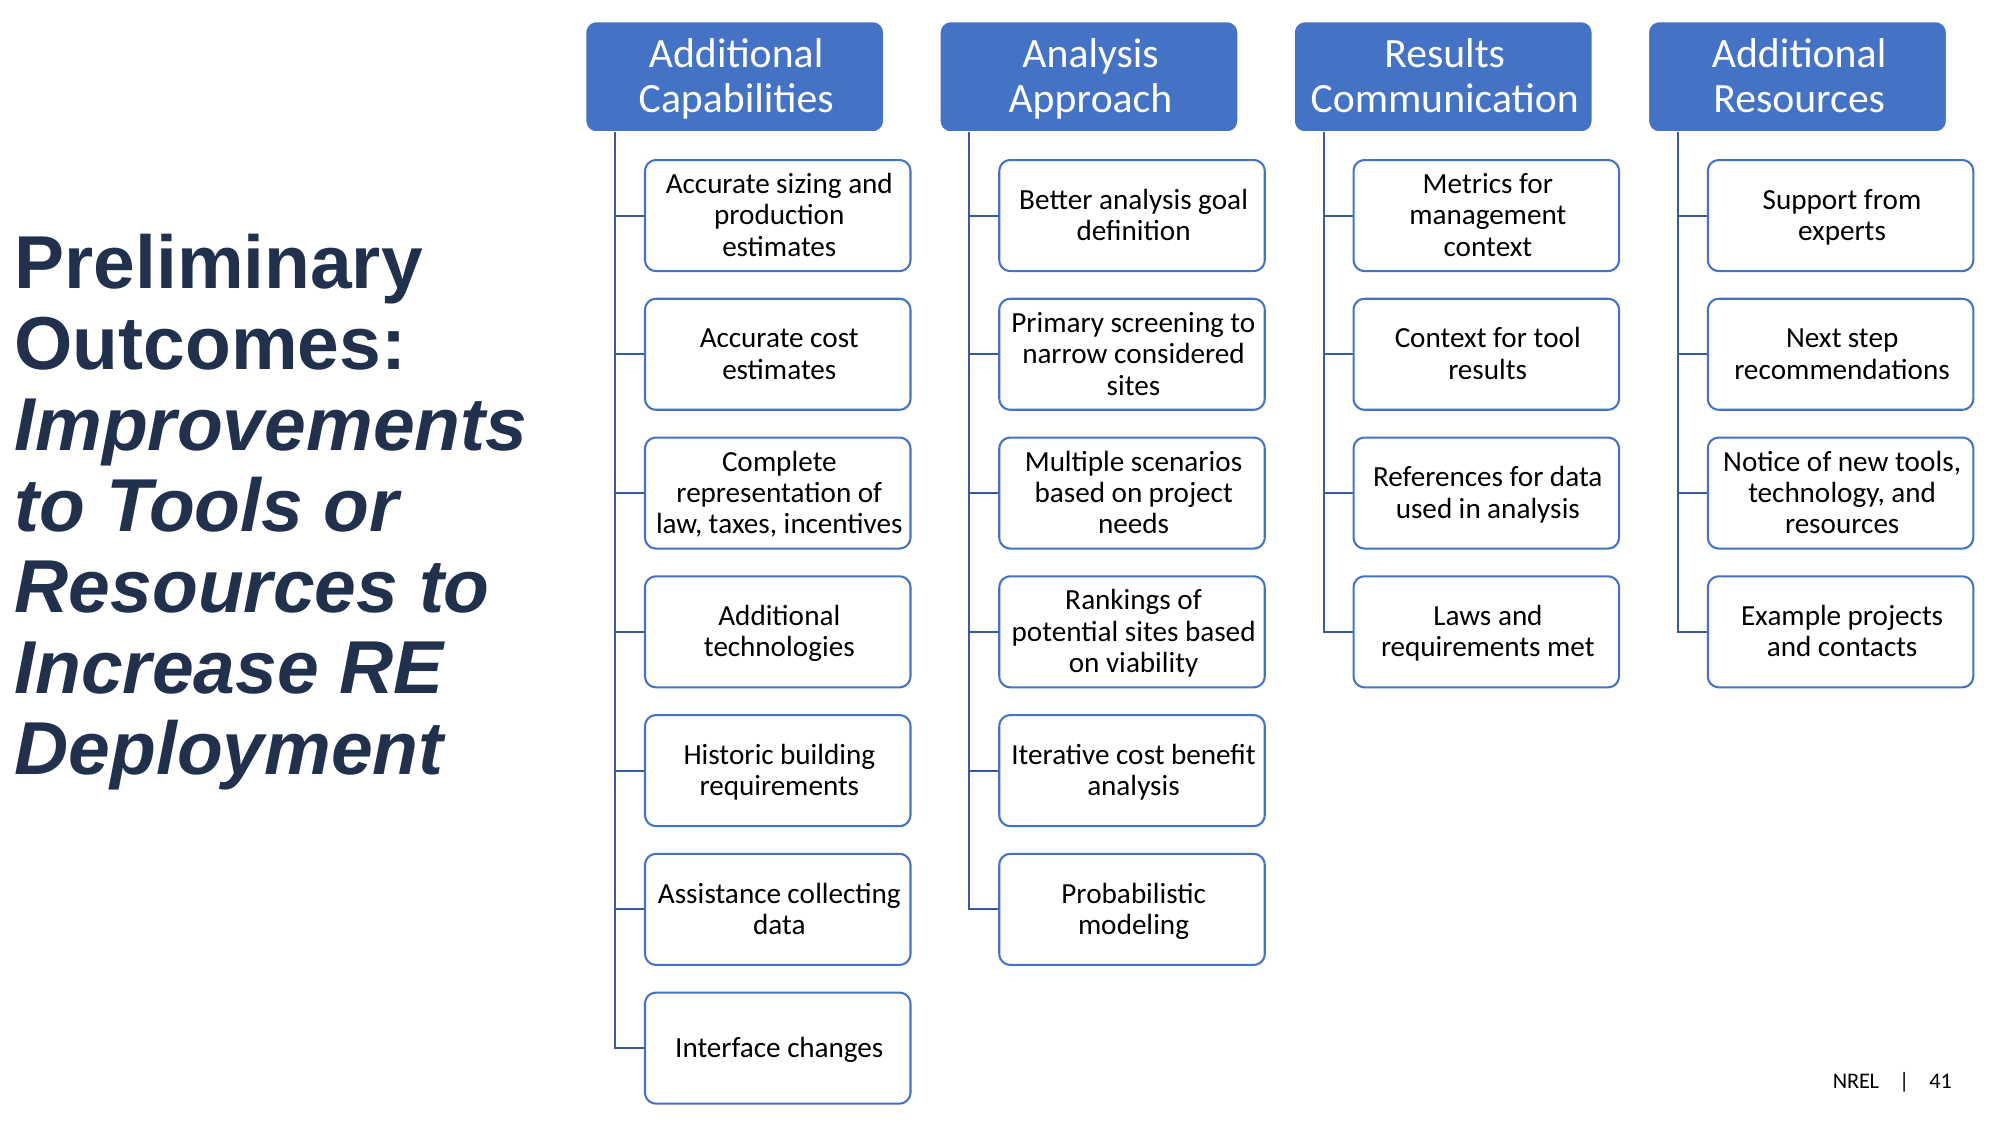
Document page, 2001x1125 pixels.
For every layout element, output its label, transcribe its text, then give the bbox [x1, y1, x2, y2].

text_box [275, 20, 2000, 1104]
title Preliminary Outcomes: Improvements to Tools or Resources to Increase RE Deployment [0, 0, 544, 1125]
